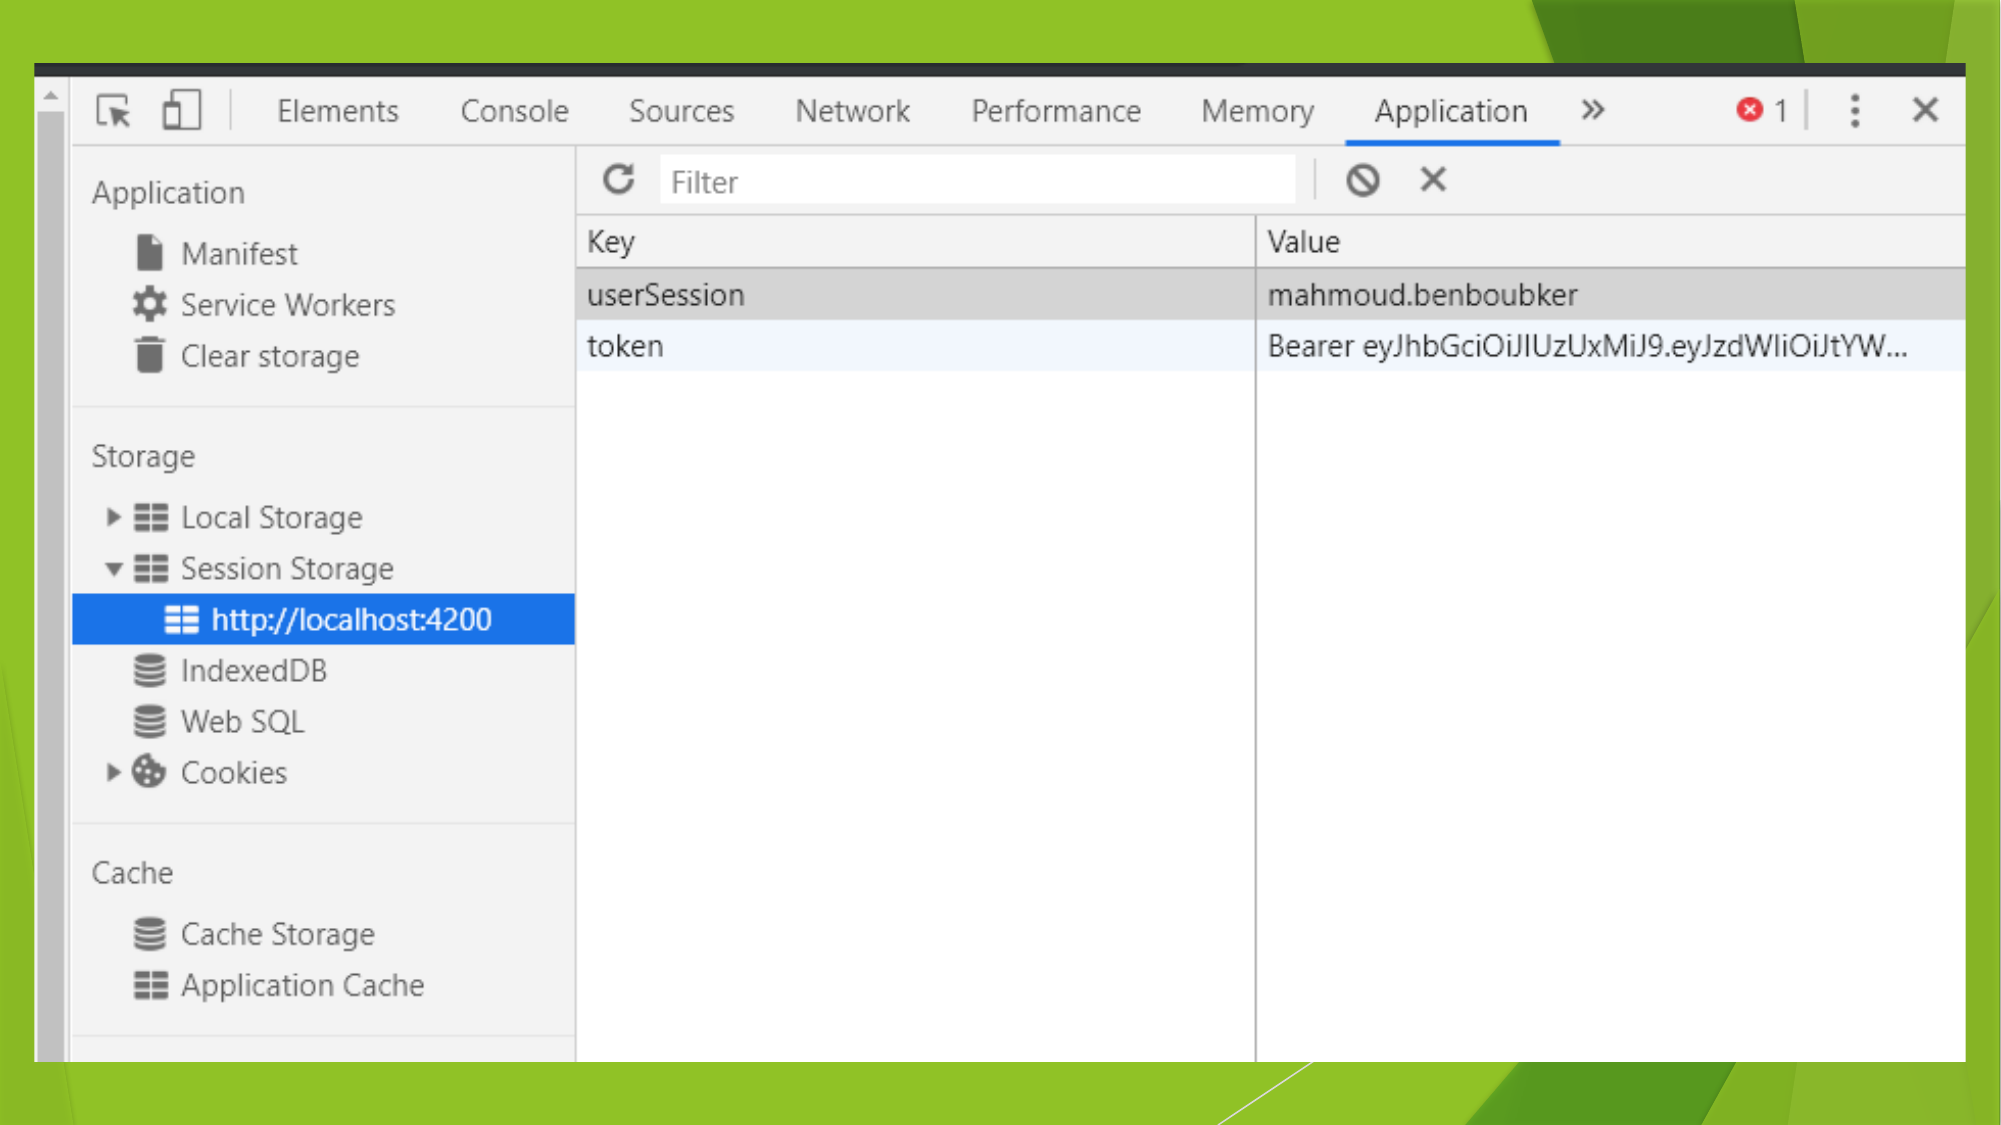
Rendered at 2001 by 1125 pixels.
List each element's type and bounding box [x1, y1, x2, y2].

text_box [0, 0, 2000, 1125]
list [33, 62, 1967, 1063]
